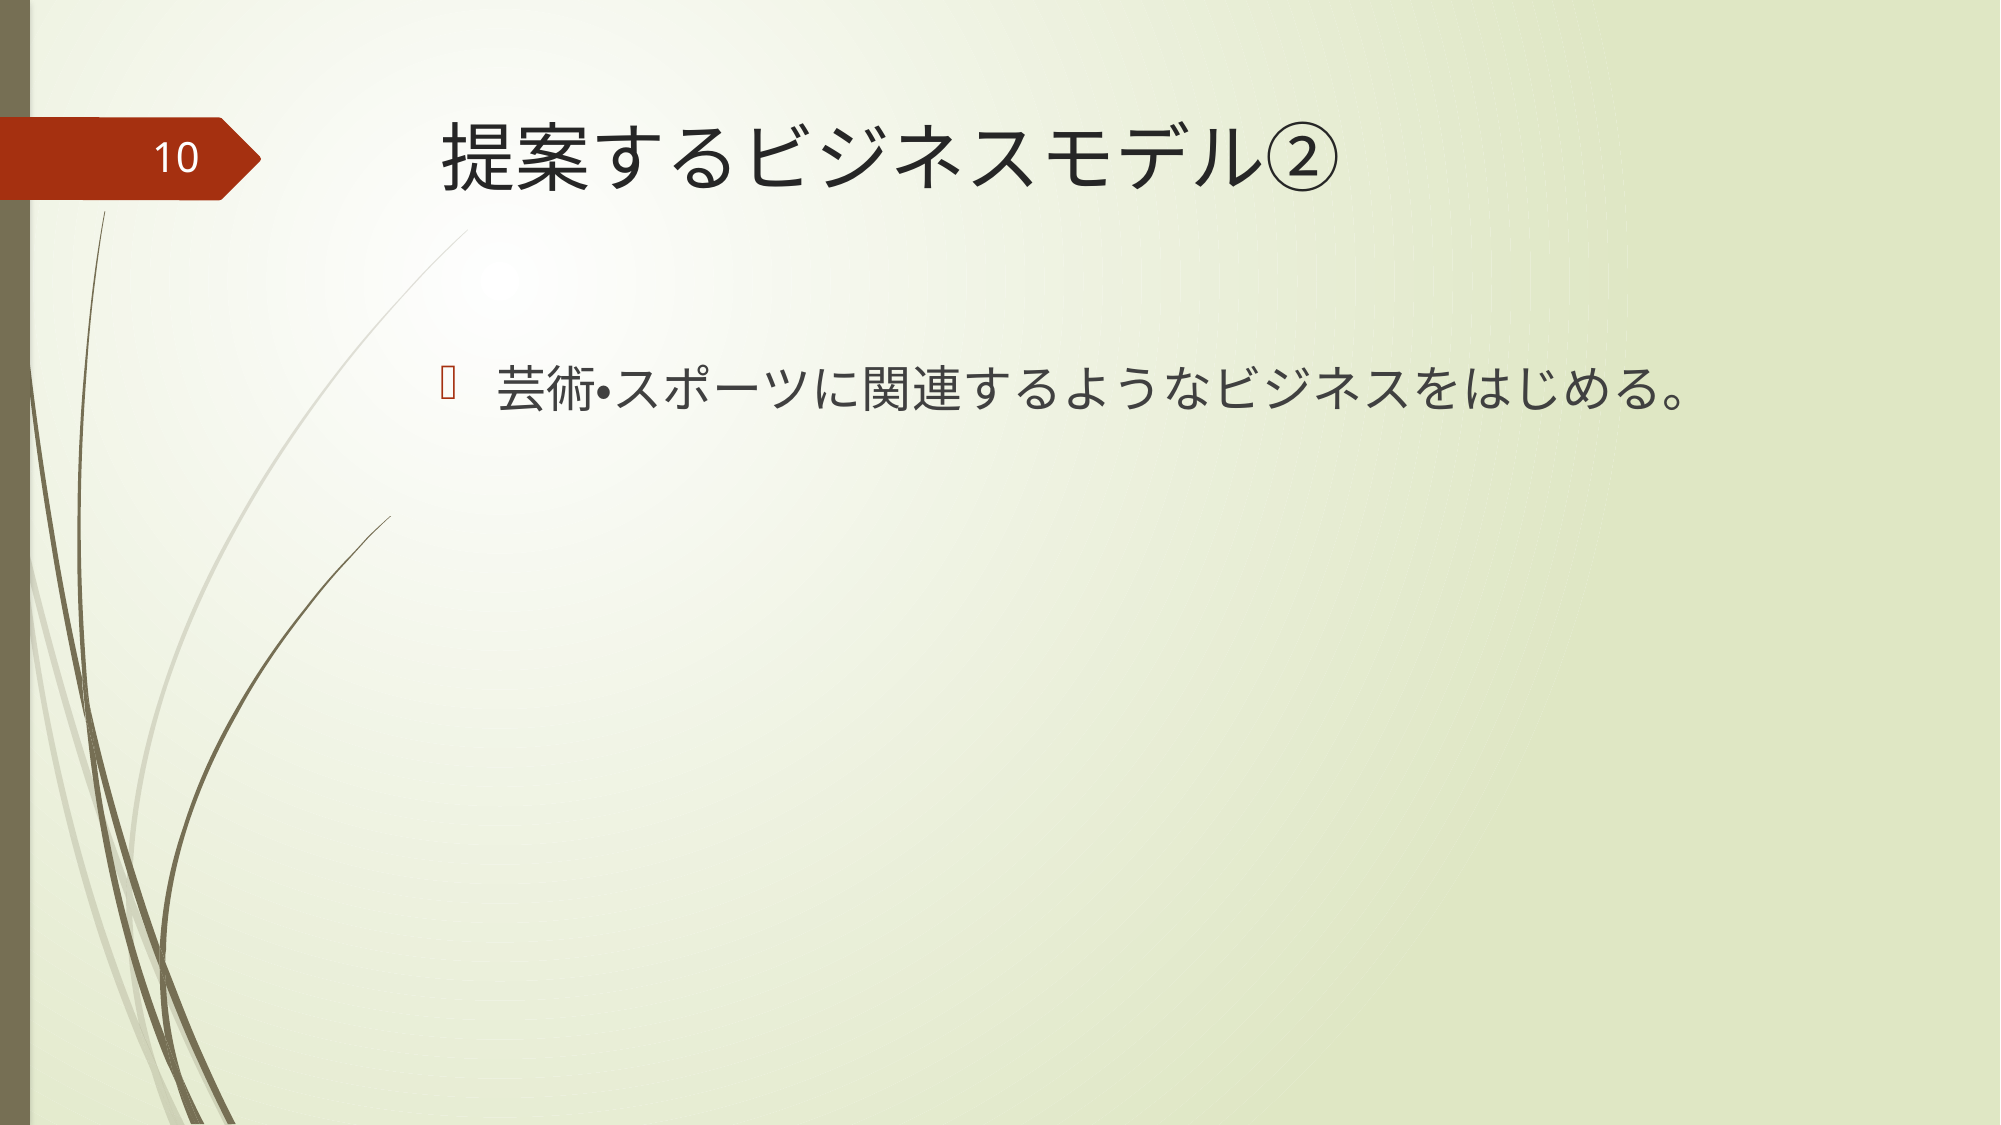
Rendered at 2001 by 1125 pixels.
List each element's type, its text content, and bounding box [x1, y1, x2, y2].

list 芸術・スポーツに関連するようなビジネスをはじめる。 [424, 350, 1888, 970]
title 提案するビジネスモデル② [425, 102, 1888, 313]
slide_number 10 [87, 129, 216, 190]
